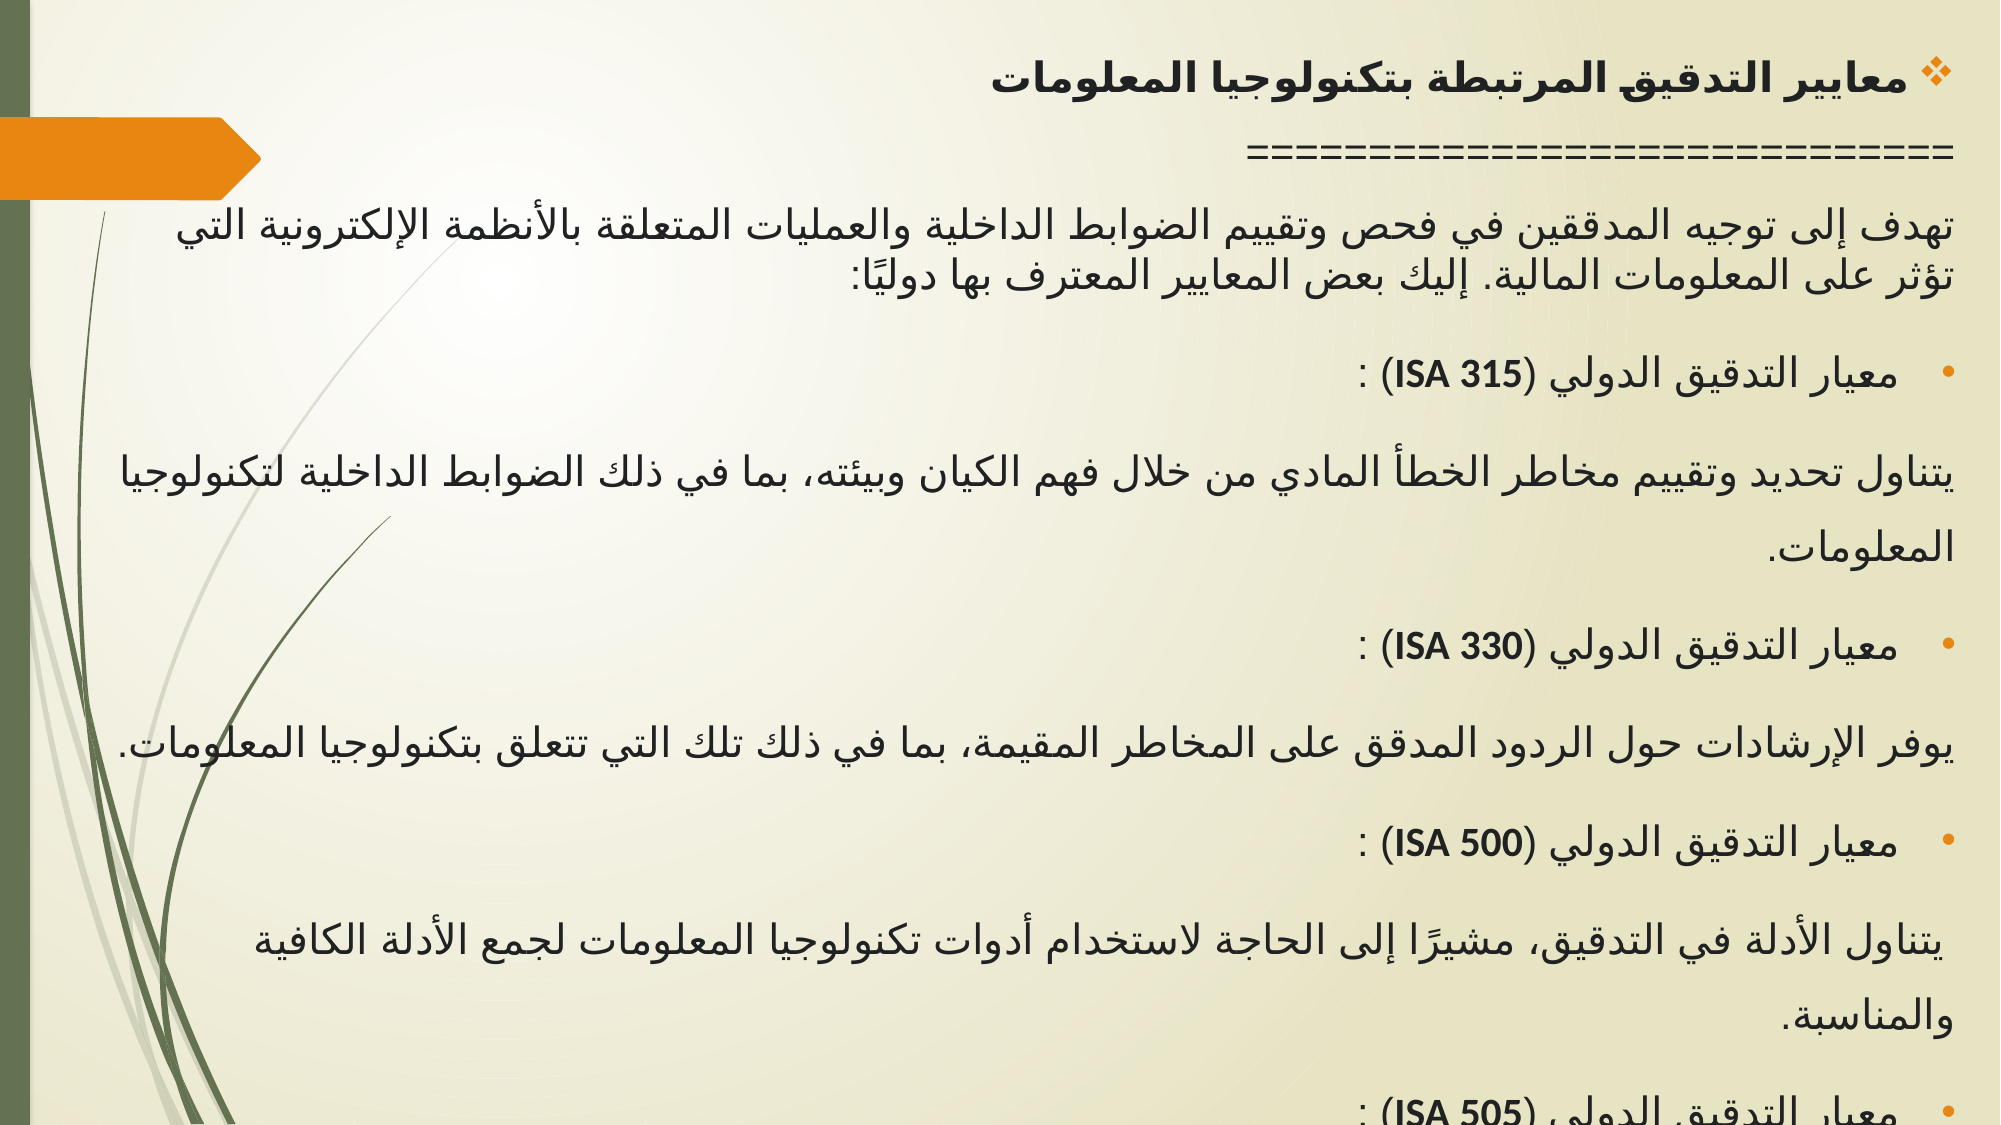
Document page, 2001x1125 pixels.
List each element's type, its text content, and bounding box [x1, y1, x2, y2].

list معايير التدقيق المرتبطة بتكنولوجيا المعلومات ============================= تهدف إلى توجيه المدققين في فحص وتقييم الضوابط الداخلية والعمليات المتعلقة بالأنظمة الإلكترونية التي تؤثر على المعلومات المالية. إليك بعض المعايير المعترف بها دوليًا: معيار التدقيق الدولي (ISA 315) : يتناول تحديد وتقييم مخاطر الخطأ المادي من خلال فهم الكيان وبيئته، بما في ذلك الضوابط الداخلية لتكنولوجيا المعلومات. معيار التدقيق الدولي (ISA 330) : يوفر الإرشادات حول الردود المدقق على المخاطر المقيمة، بما في ذلك تلك التي تتعلق بتكنولوجيا المعلومات. معيار التدقيق الدولي (ISA 500) : يتناول الأدلة في التدقيق، مشيرًا إلى الحاجة لاستخدام أدوات تكنولوجيا المعلومات لجمع الأدلة الكافية والمناسبة. معيار التدقيق الدولي (ISA 505) : يركز على تأكيدات خارجية ويمكن أن يشمل التأكيدات التي تم الحصول عليها من خلال تكنولوجيا المعلومات. [51, 43, 1971, 1110]
